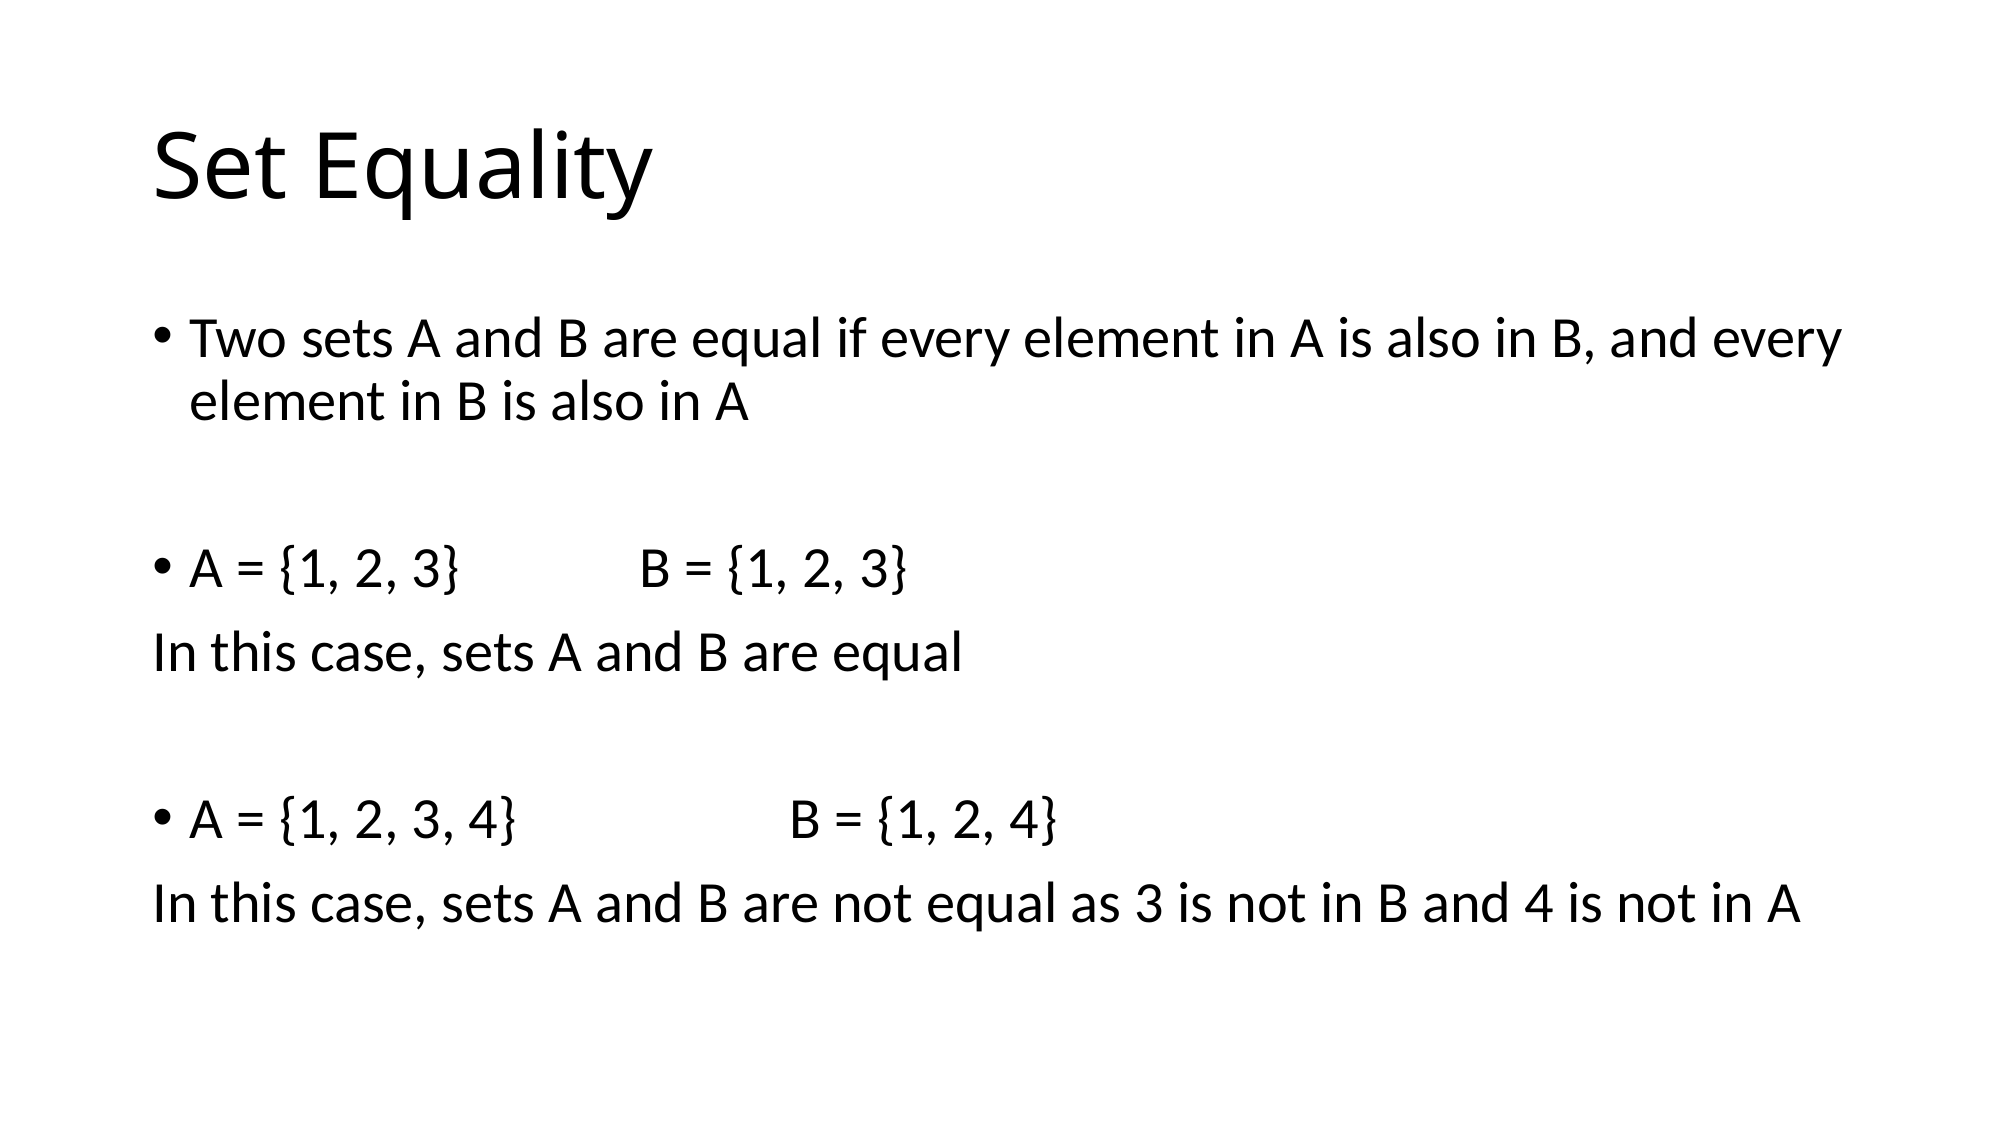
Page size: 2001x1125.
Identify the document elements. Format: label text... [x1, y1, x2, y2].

list Two sets A and B are equal if every element in A is also in B, and every element in B is also in A A = {1, 2, 3} B = {1, 2, 3} In this case, sets A and B are equal A = {1, 2, 3, 4} B = {1, 2, 4} In this case, sets A and B are not equal as 3 is not in B and 4 is not in A [137, 299, 1863, 1014]
title Set Equality [137, 59, 1863, 278]
